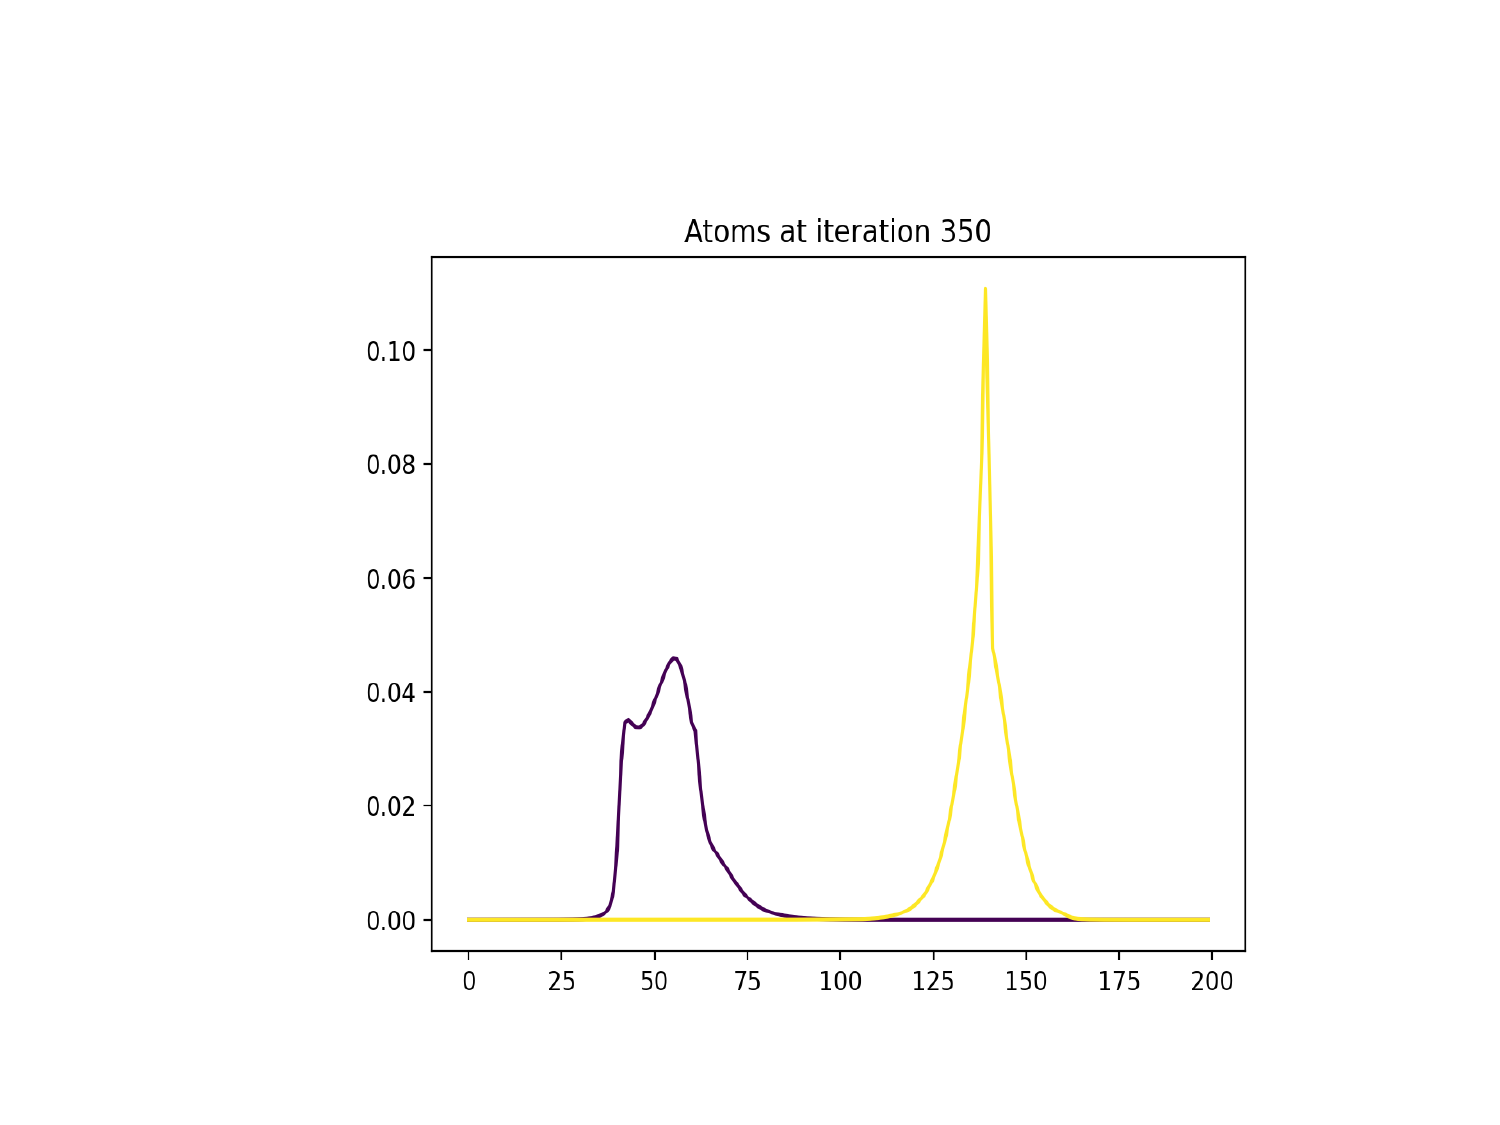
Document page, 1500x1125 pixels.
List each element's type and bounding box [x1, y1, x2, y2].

picture [299, 149, 1351, 1051]
